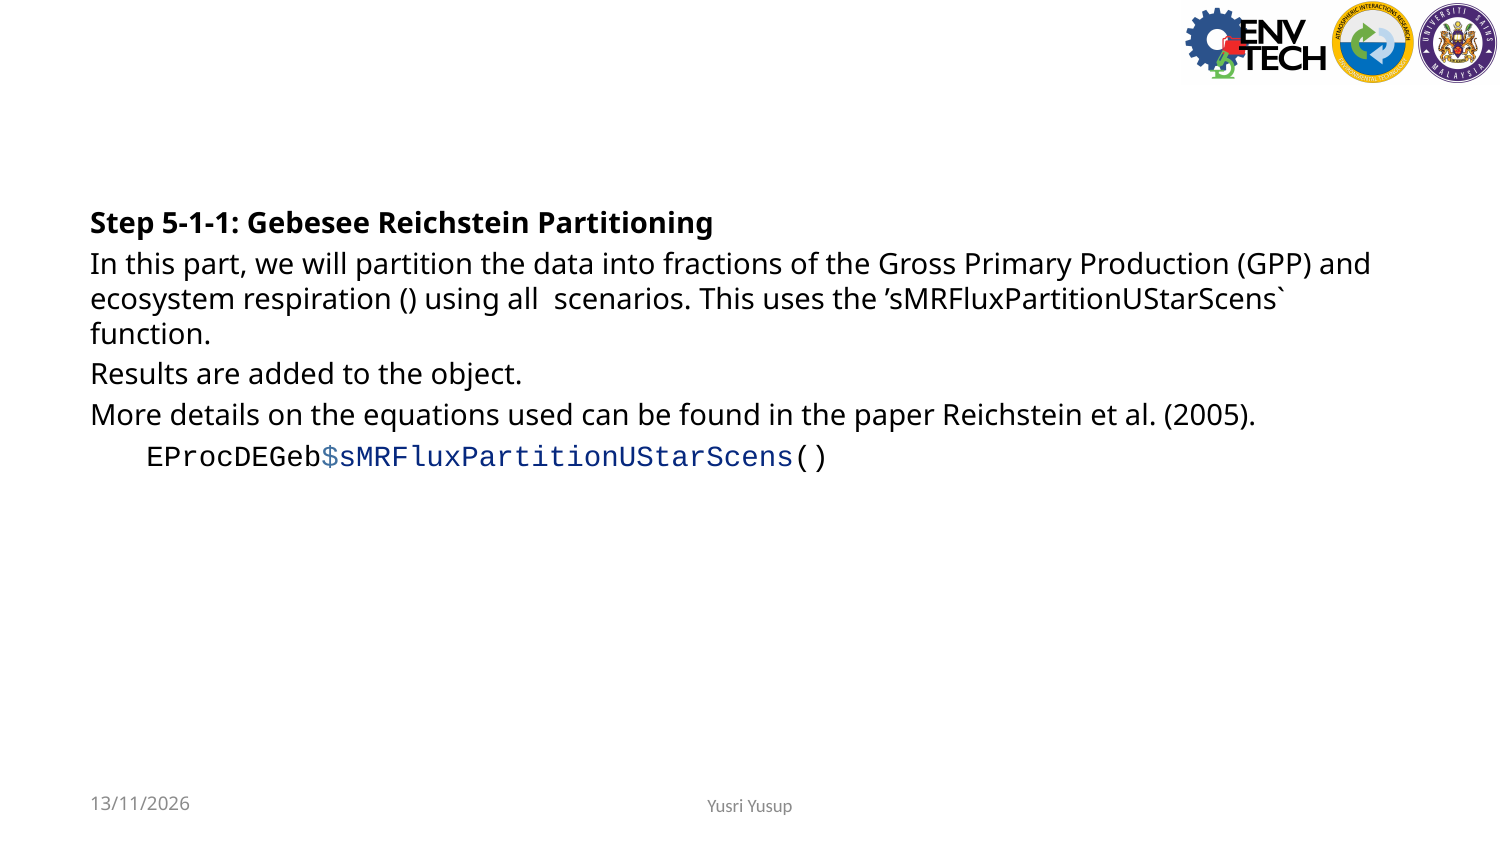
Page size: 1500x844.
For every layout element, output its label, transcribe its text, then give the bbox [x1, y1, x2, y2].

footer Yusri Yusup [512, 782, 988, 827]
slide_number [75, 782, 425, 827]
picture [1181, 0, 1500, 85]
